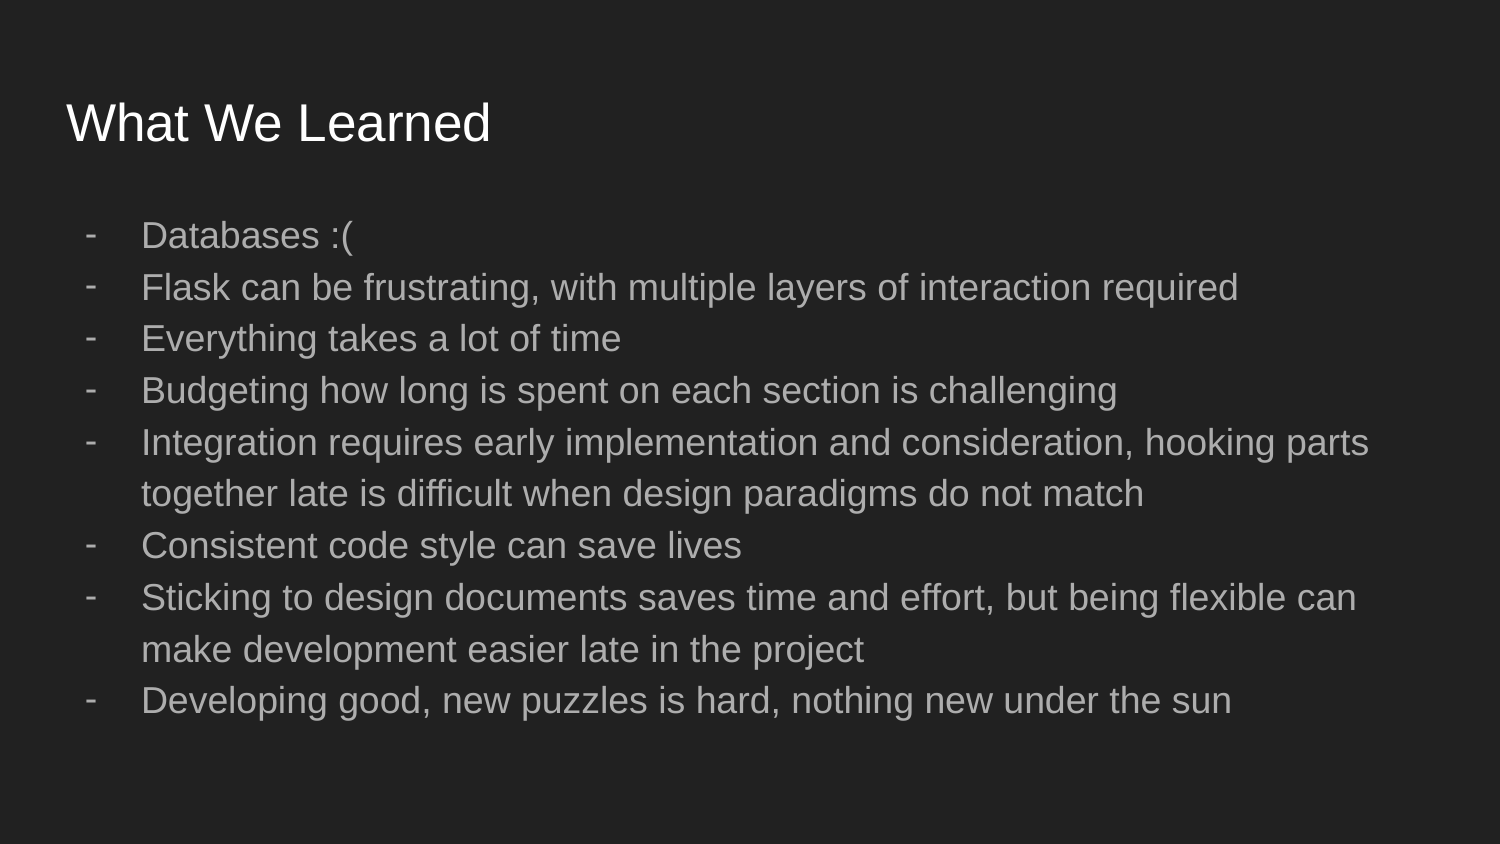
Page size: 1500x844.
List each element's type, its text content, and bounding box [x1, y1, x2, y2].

title What We Learned [51, 72, 1449, 167]
list Databases :( Flask can be frustrating, with multiple layers of interaction required Everything takes a lot of time Budgeting how long is spent on each section is challenging Integration requires early implementation and consideration, hooking parts together late is difficult when design paradigms do not match Consistent code style can save lives Sticking to design documents saves time and effort, but being flexible can make development easier late in the project Developing good, new puzzles is hard, nothing new under the sun [51, 189, 1449, 750]
